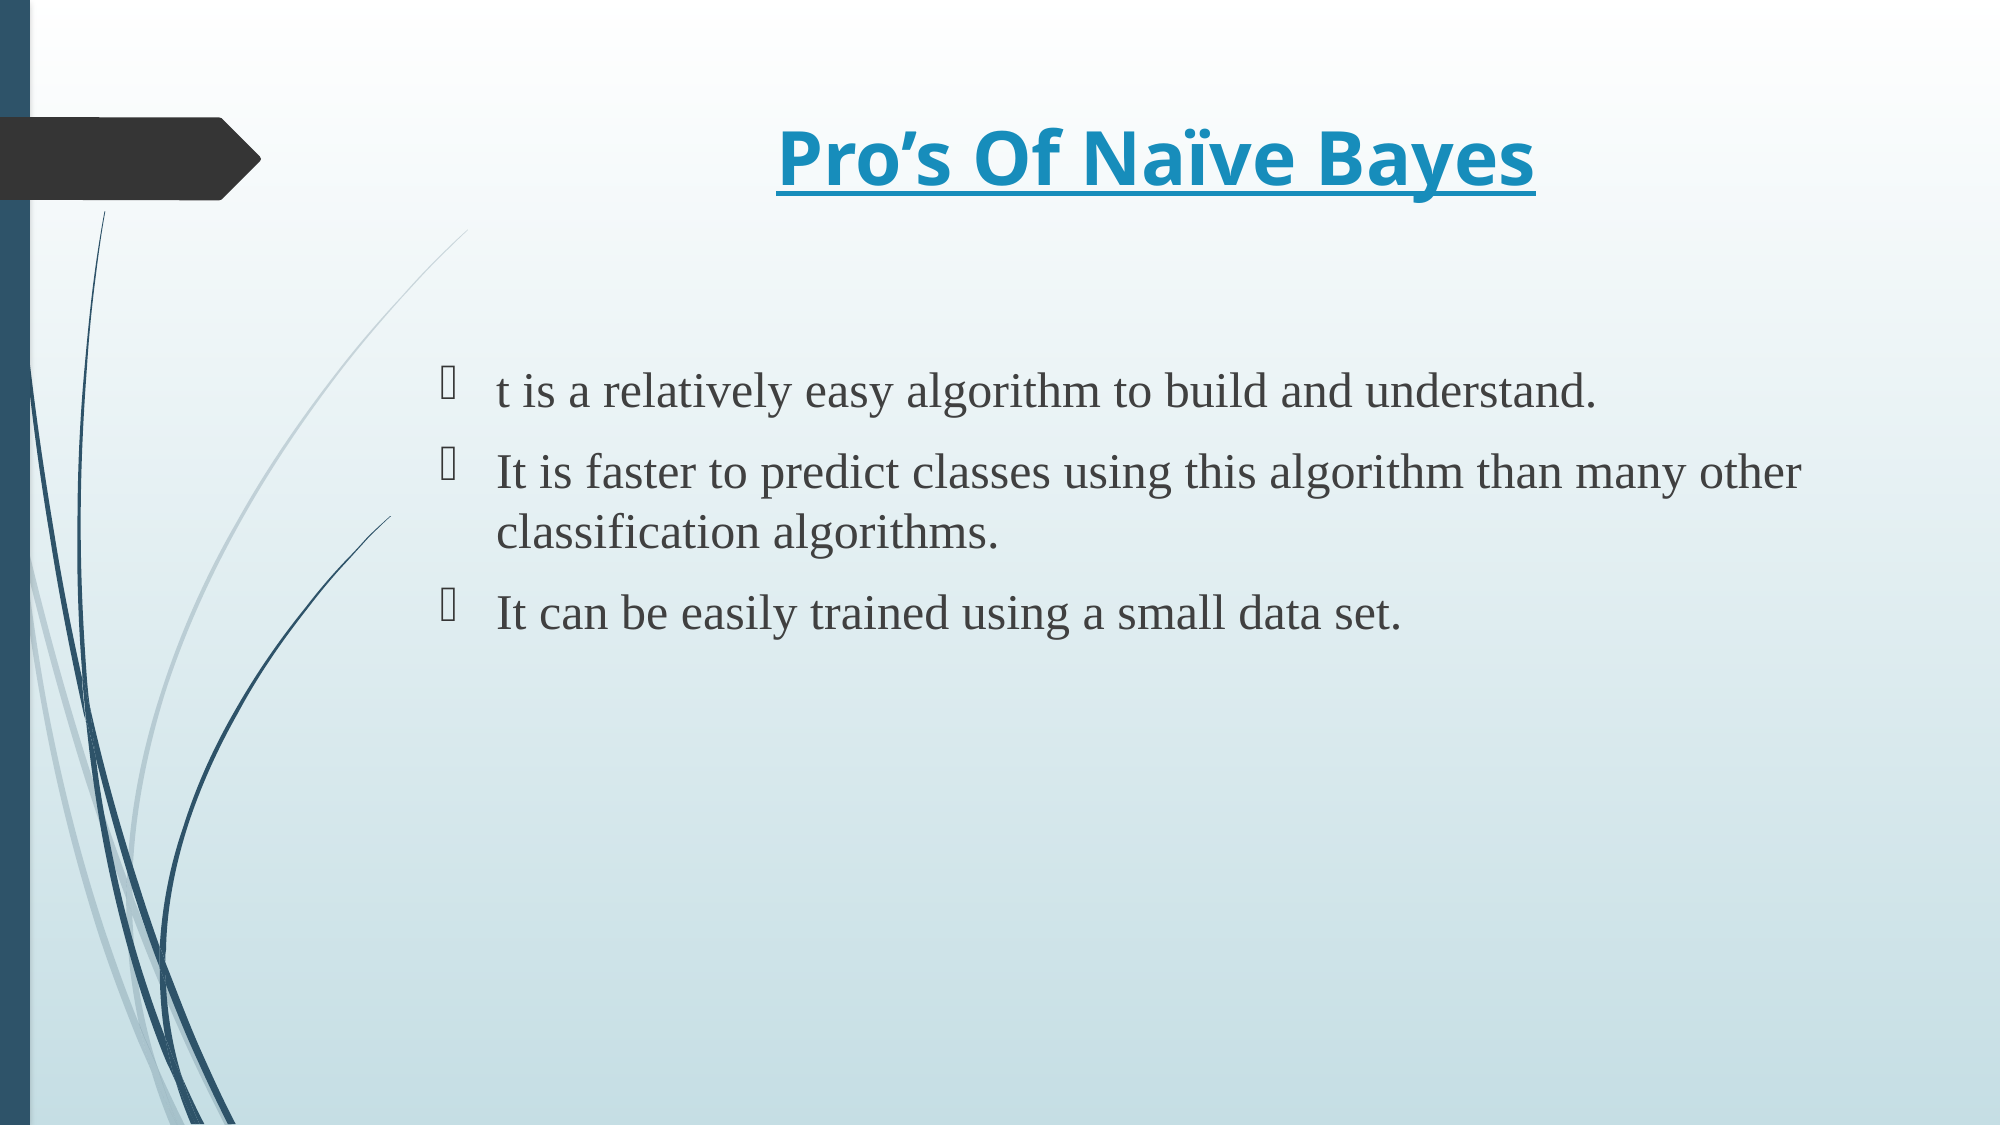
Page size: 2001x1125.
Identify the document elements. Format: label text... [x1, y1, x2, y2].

title Pro’s Of Naïve Bayes [425, 102, 1888, 242]
list t is a relatively easy algorithm to build and understand. It is faster to predict classes using this algorithm than many other classification algorithms. It can be easily trained using a small data set. [424, 350, 1888, 970]
